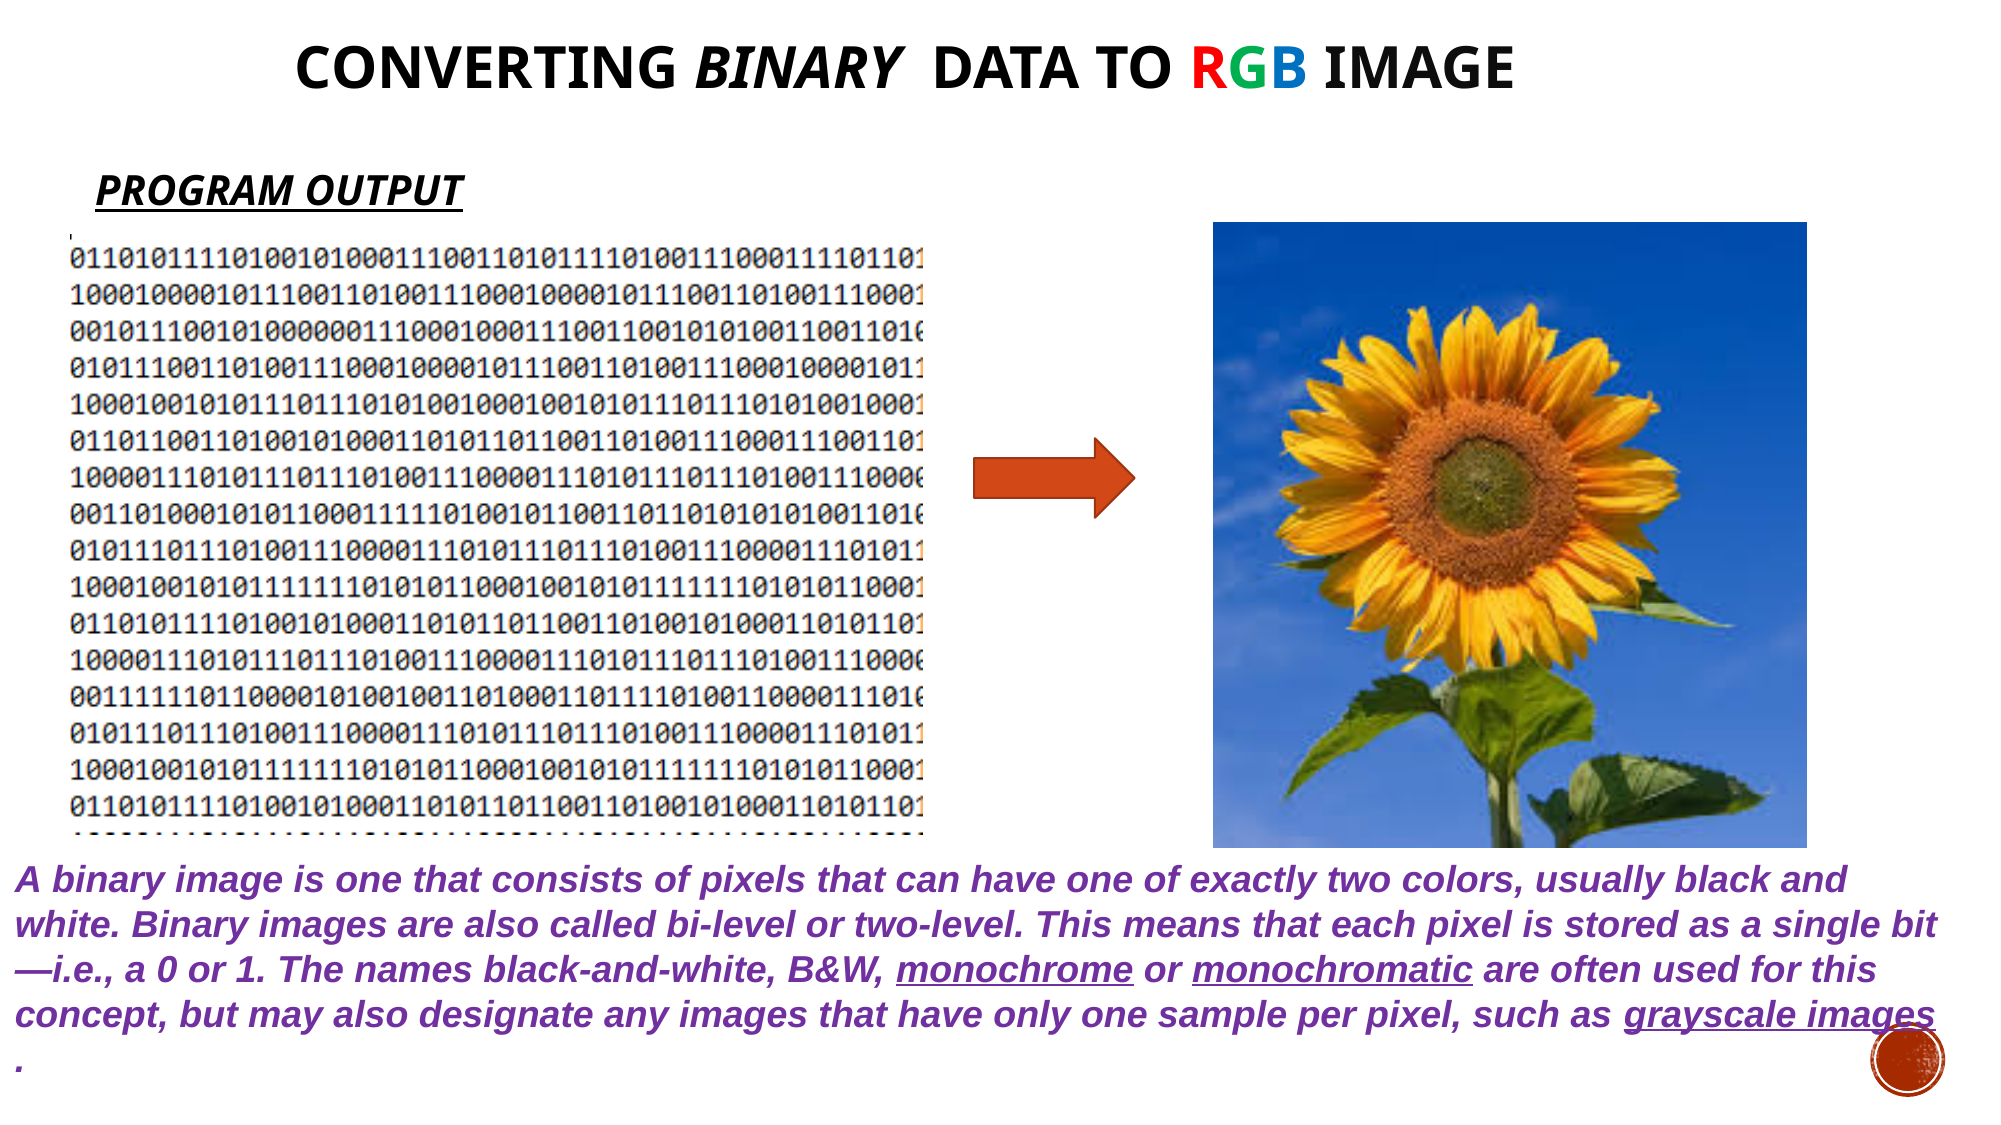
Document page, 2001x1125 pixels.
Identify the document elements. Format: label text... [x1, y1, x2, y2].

text_box A binary image is one that consists of pixels that can have one of exactly two colors, usually black and white. Binary images are also called bi-level or two-level. This means that each pixel is stored as a single bit—i.e., a 0 or 1. The names black-and-white, B&W, monochrome or monochromatic are often used for this concept, but may also designate any images that have only one sample per pixel, such as grayscale images. [0, 847, 1966, 1087]
text_box [973, 437, 1136, 519]
text_box CONVERTING BINARY DATA TO RGB IMAGE [280, 22, 1757, 108]
picture [70, 234, 923, 835]
text_box PROGRAM OUTPUT [80, 156, 540, 222]
picture [1213, 222, 1807, 847]
